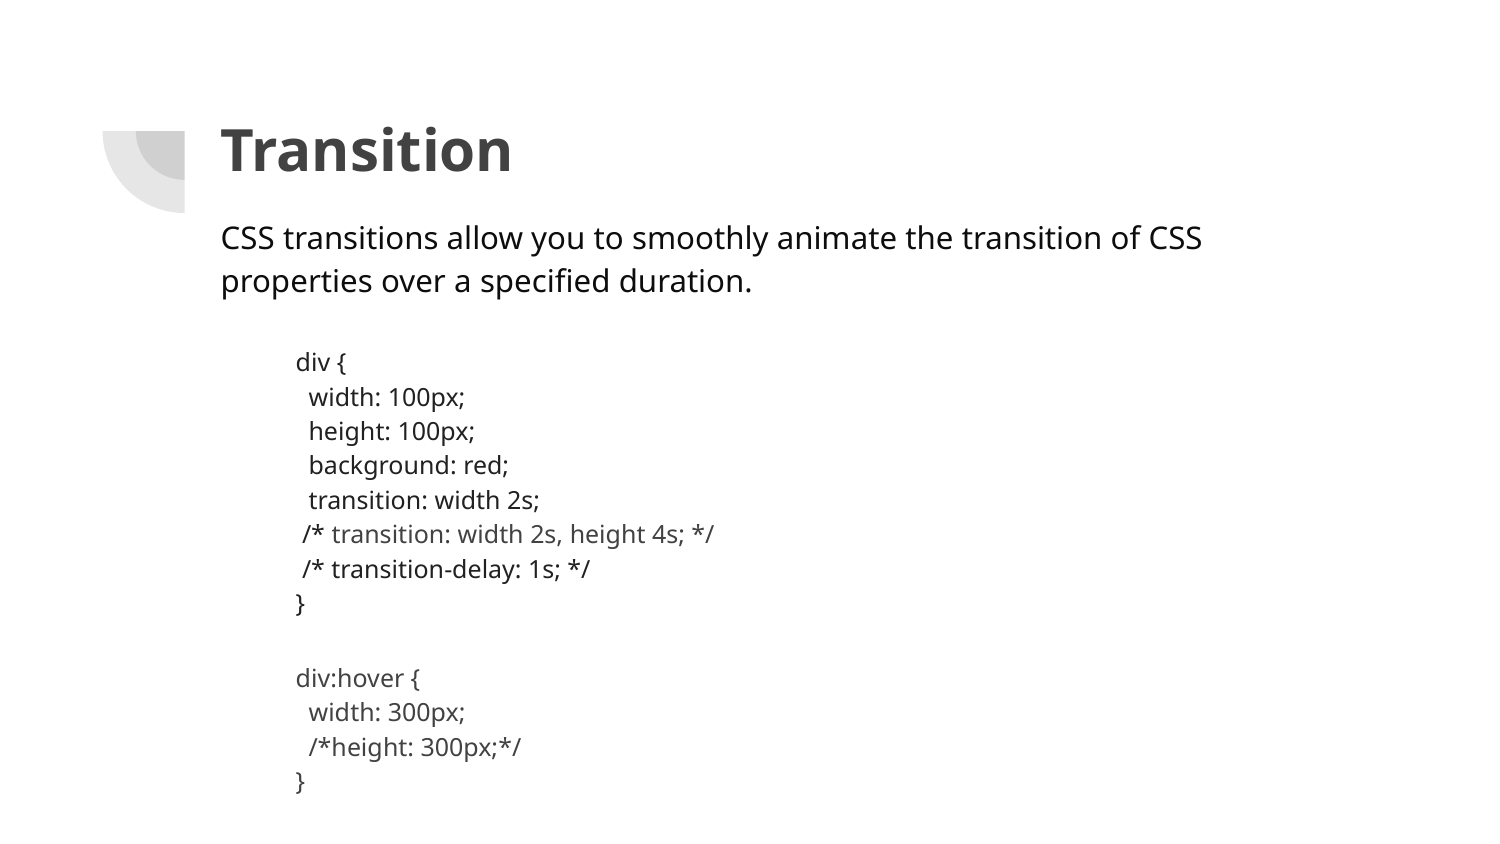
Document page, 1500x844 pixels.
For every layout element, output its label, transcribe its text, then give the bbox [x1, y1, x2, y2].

title Transition [205, 98, 1368, 263]
list CSS transitions allow you to smoothly animate the transition of CSS properties over a specified duration. div { width: 100px; height: 100px; background: red; transition: width 2s; /* transition: width 2s, height 4s; */ /* transition-delay: 1s; */ } div:hover { width: 300px; /*height: 300px;*/ } [205, 198, 1359, 844]
